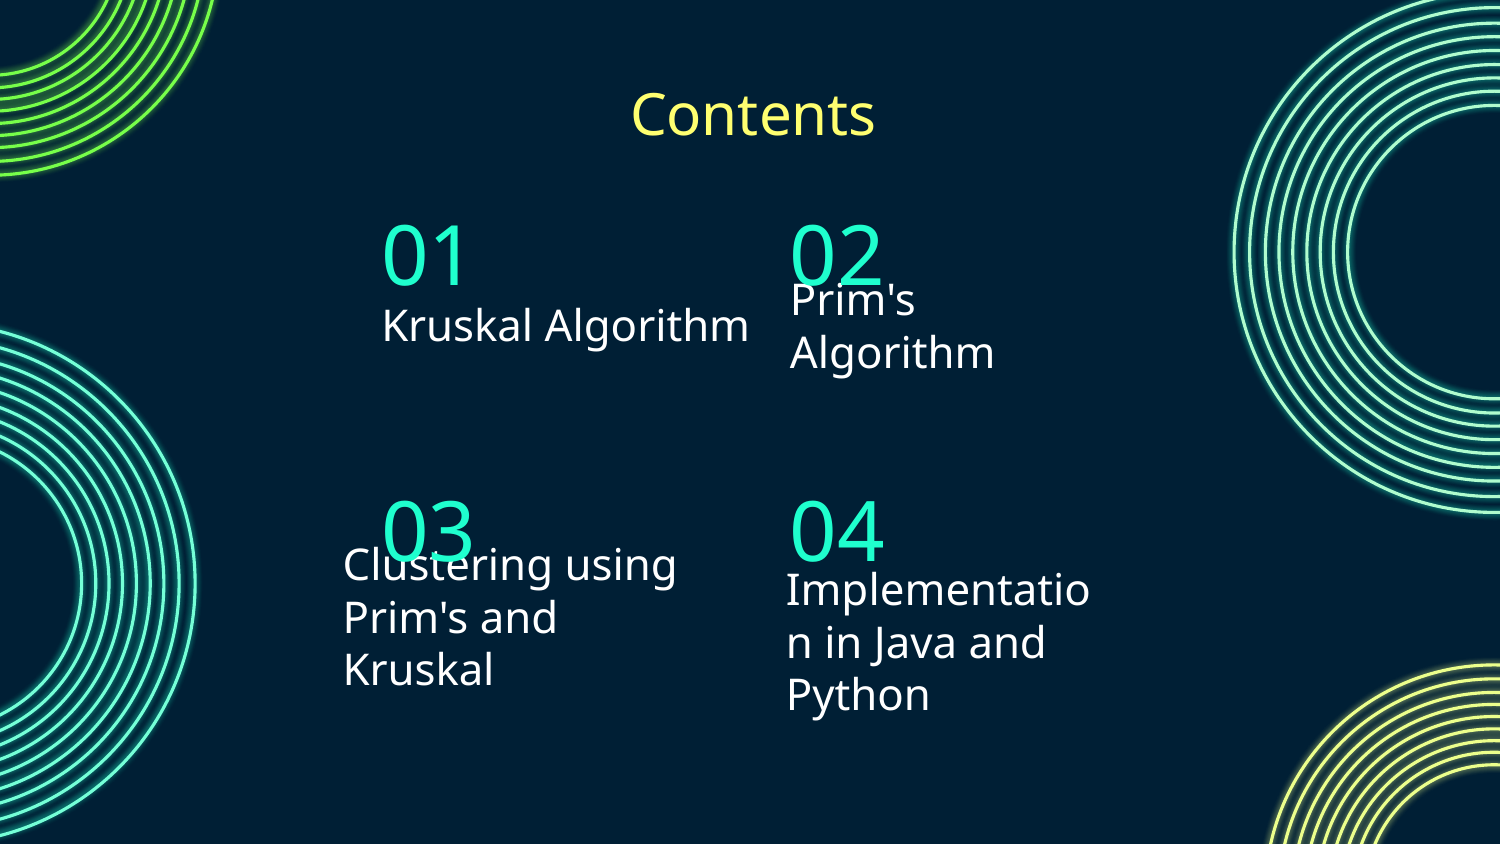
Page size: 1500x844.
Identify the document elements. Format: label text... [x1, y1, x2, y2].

subtitle Prim's Algorithm [774, 300, 1134, 349]
title Contents [116, 88, 1390, 137]
subtitle Clustering using Prim's and Kruskal [327, 585, 711, 647]
title 04 [774, 490, 915, 567]
title 02 [774, 213, 915, 291]
subtitle Kruskal Algorithm [366, 300, 771, 349]
title 03 [366, 490, 506, 567]
title 01 [366, 213, 506, 291]
subtitle Implementation in Java and Python [770, 616, 1130, 665]
